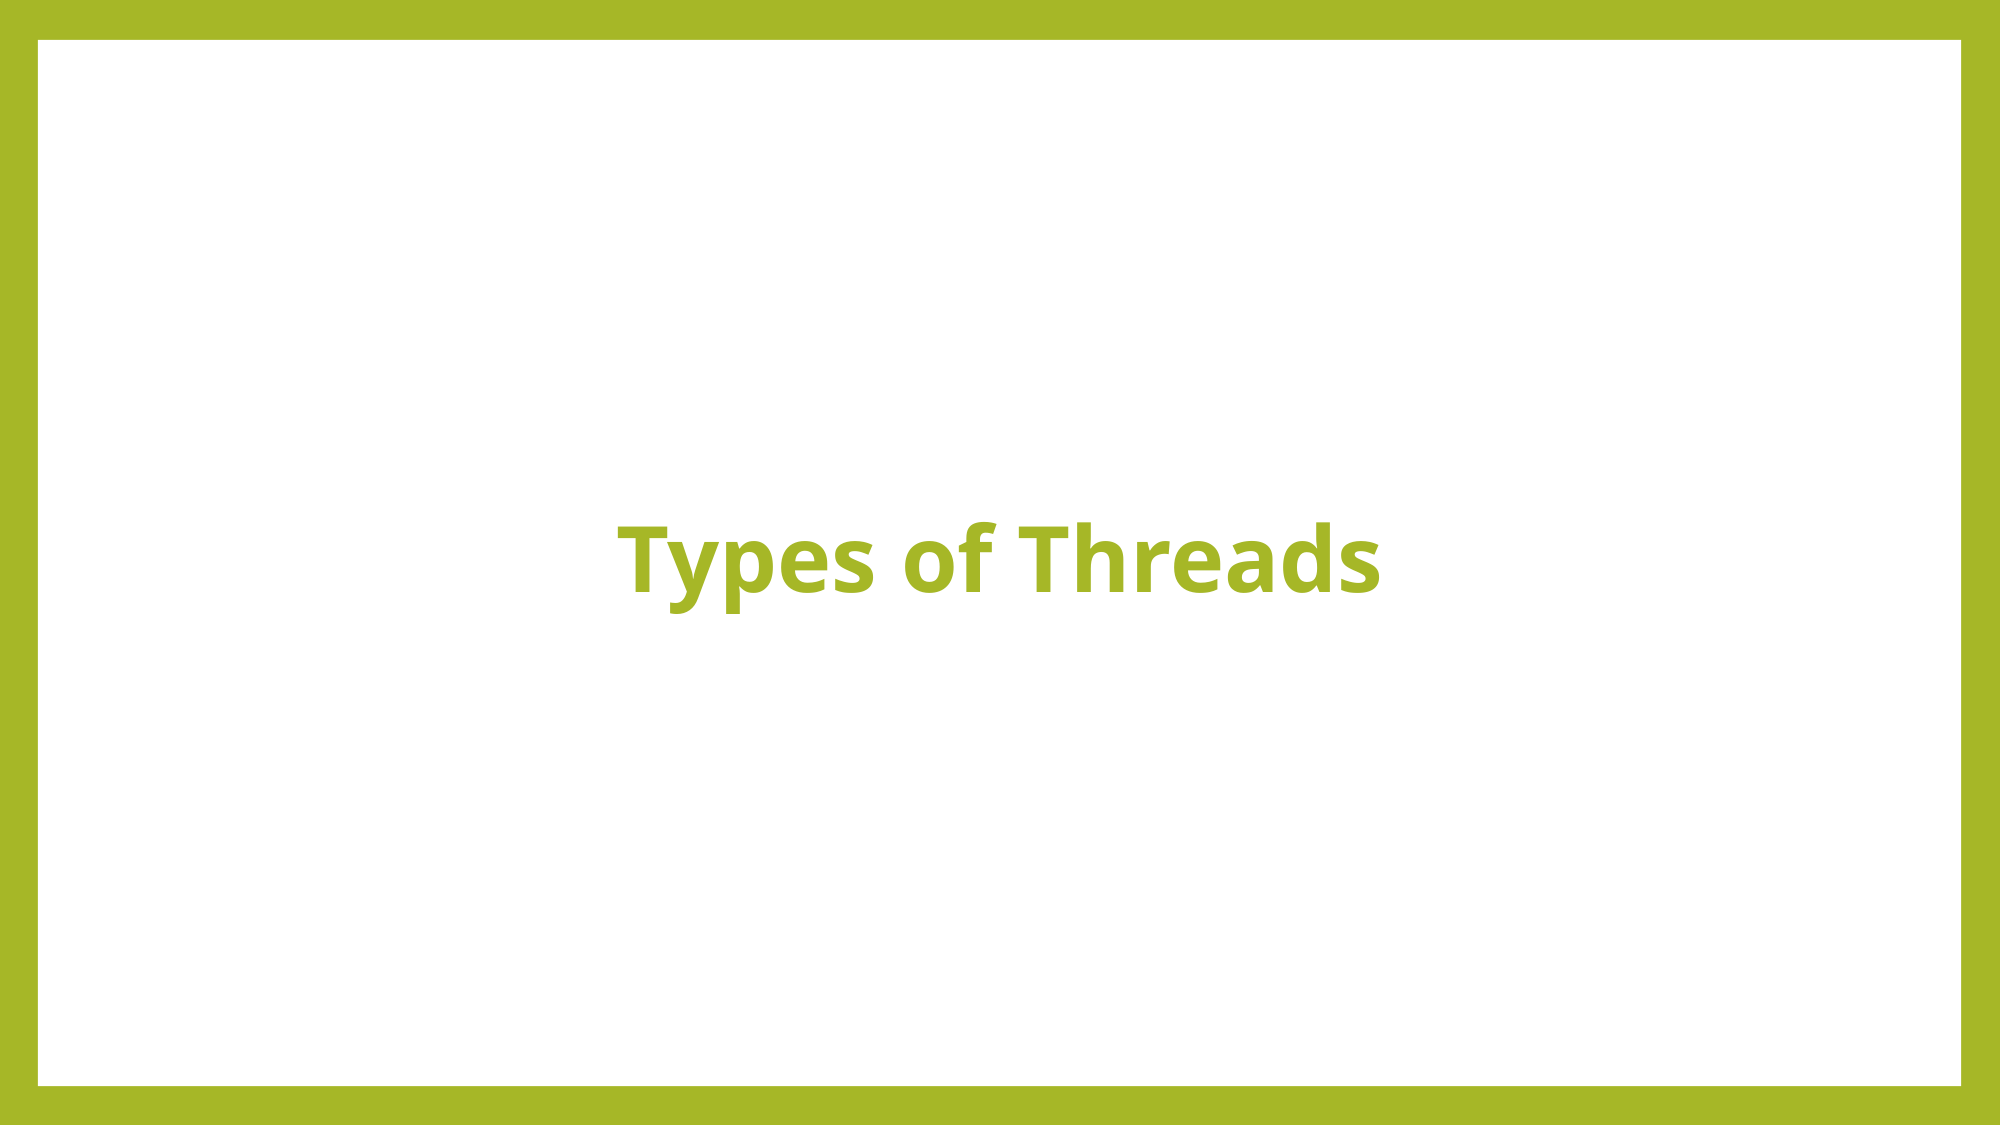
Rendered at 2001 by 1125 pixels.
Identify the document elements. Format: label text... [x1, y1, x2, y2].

title Types of Threads [189, 451, 1810, 674]
